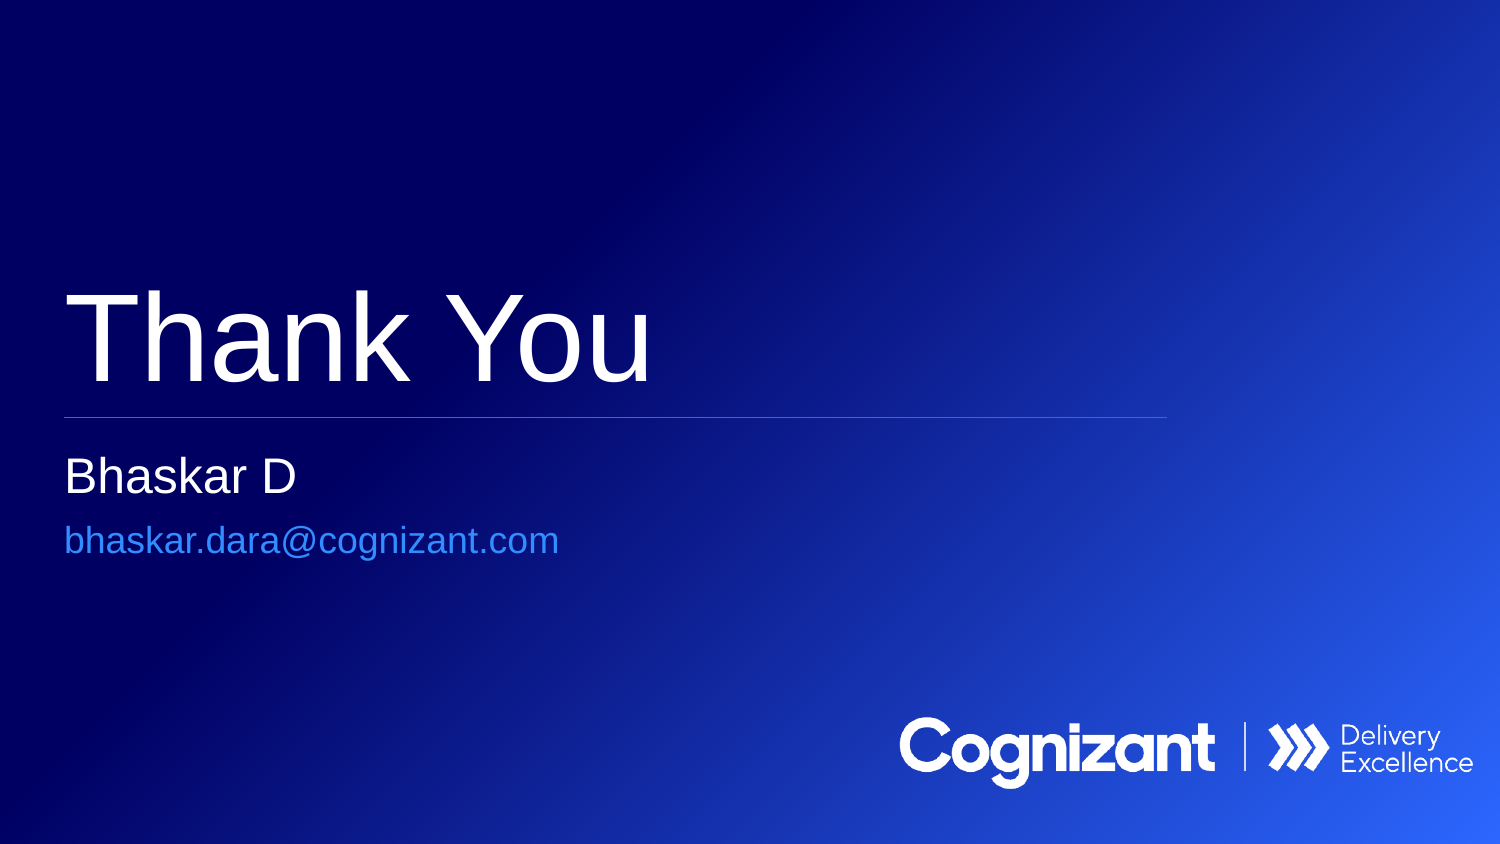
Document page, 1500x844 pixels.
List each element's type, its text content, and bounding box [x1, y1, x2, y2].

list bhaskar.dara@cognizant.com [64, 516, 1411, 562]
list Bhaskar D [64, 443, 1411, 505]
picture [834, 656, 1500, 844]
title Thank You [64, 273, 732, 410]
